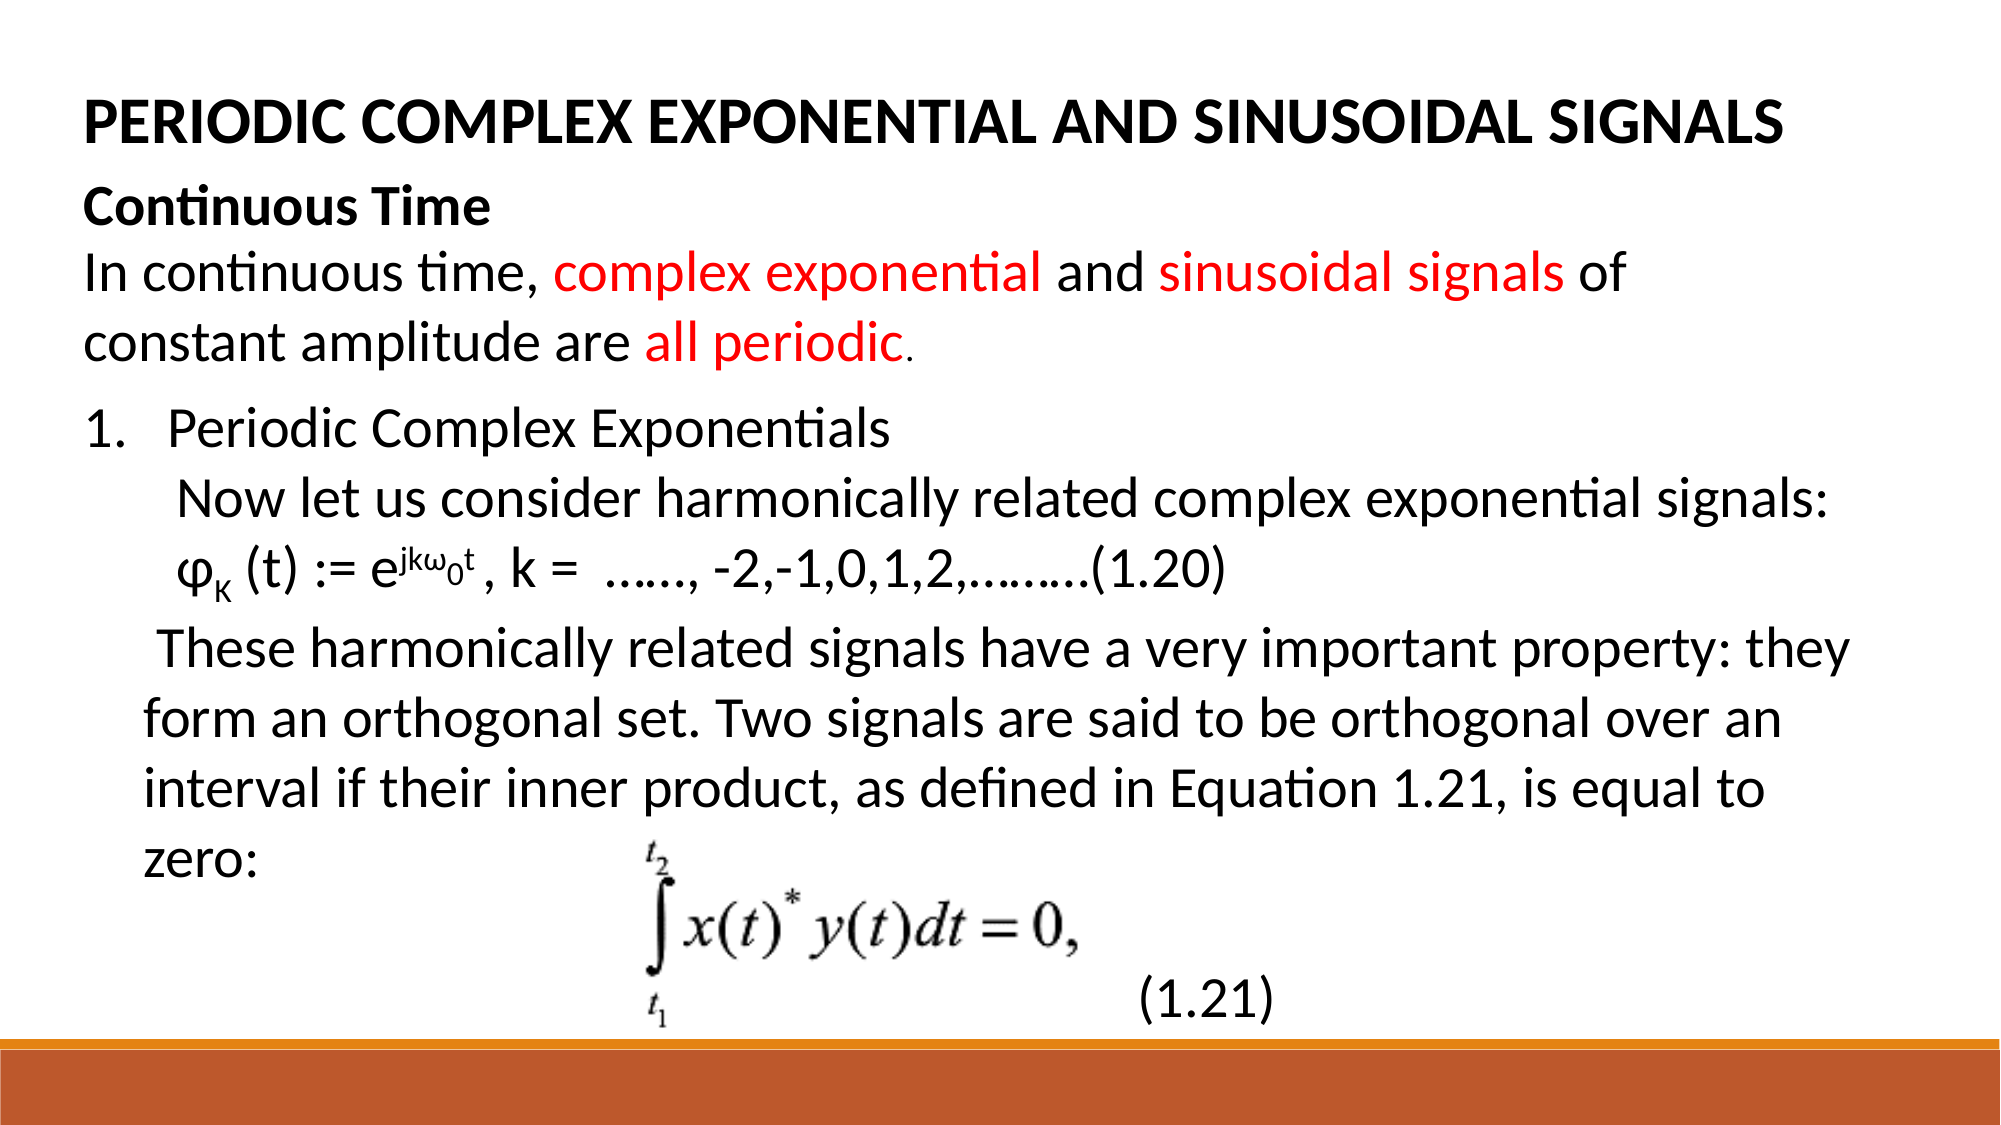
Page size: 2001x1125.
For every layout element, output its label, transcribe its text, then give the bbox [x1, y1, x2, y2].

text_box Continuous Time [68, 159, 1069, 225]
picture [605, 827, 1102, 1039]
text_box PERIODIC COMPLEX EXPONENTIAL AND SINUSOIDAL SIGNALS [68, 69, 1850, 164]
text_box In continuous time, complex exponential and sinusoidal signals of constant amplitude are all periodic. [68, 225, 1850, 381]
text_box Periodic Complex Exponentials Now let us consider harmonically related complex exponential signals: φK (t) := ejkω0t , k = ……, -2,-1,0,1,2,………(1.20) These harmonically related signals have a very important property: they form an orthogonal set. Two signals are said to be orthogonal over an interval if their inner product, as defined in Equation 1.21, is equal to zero: (1.21) [68, 382, 1904, 1107]
